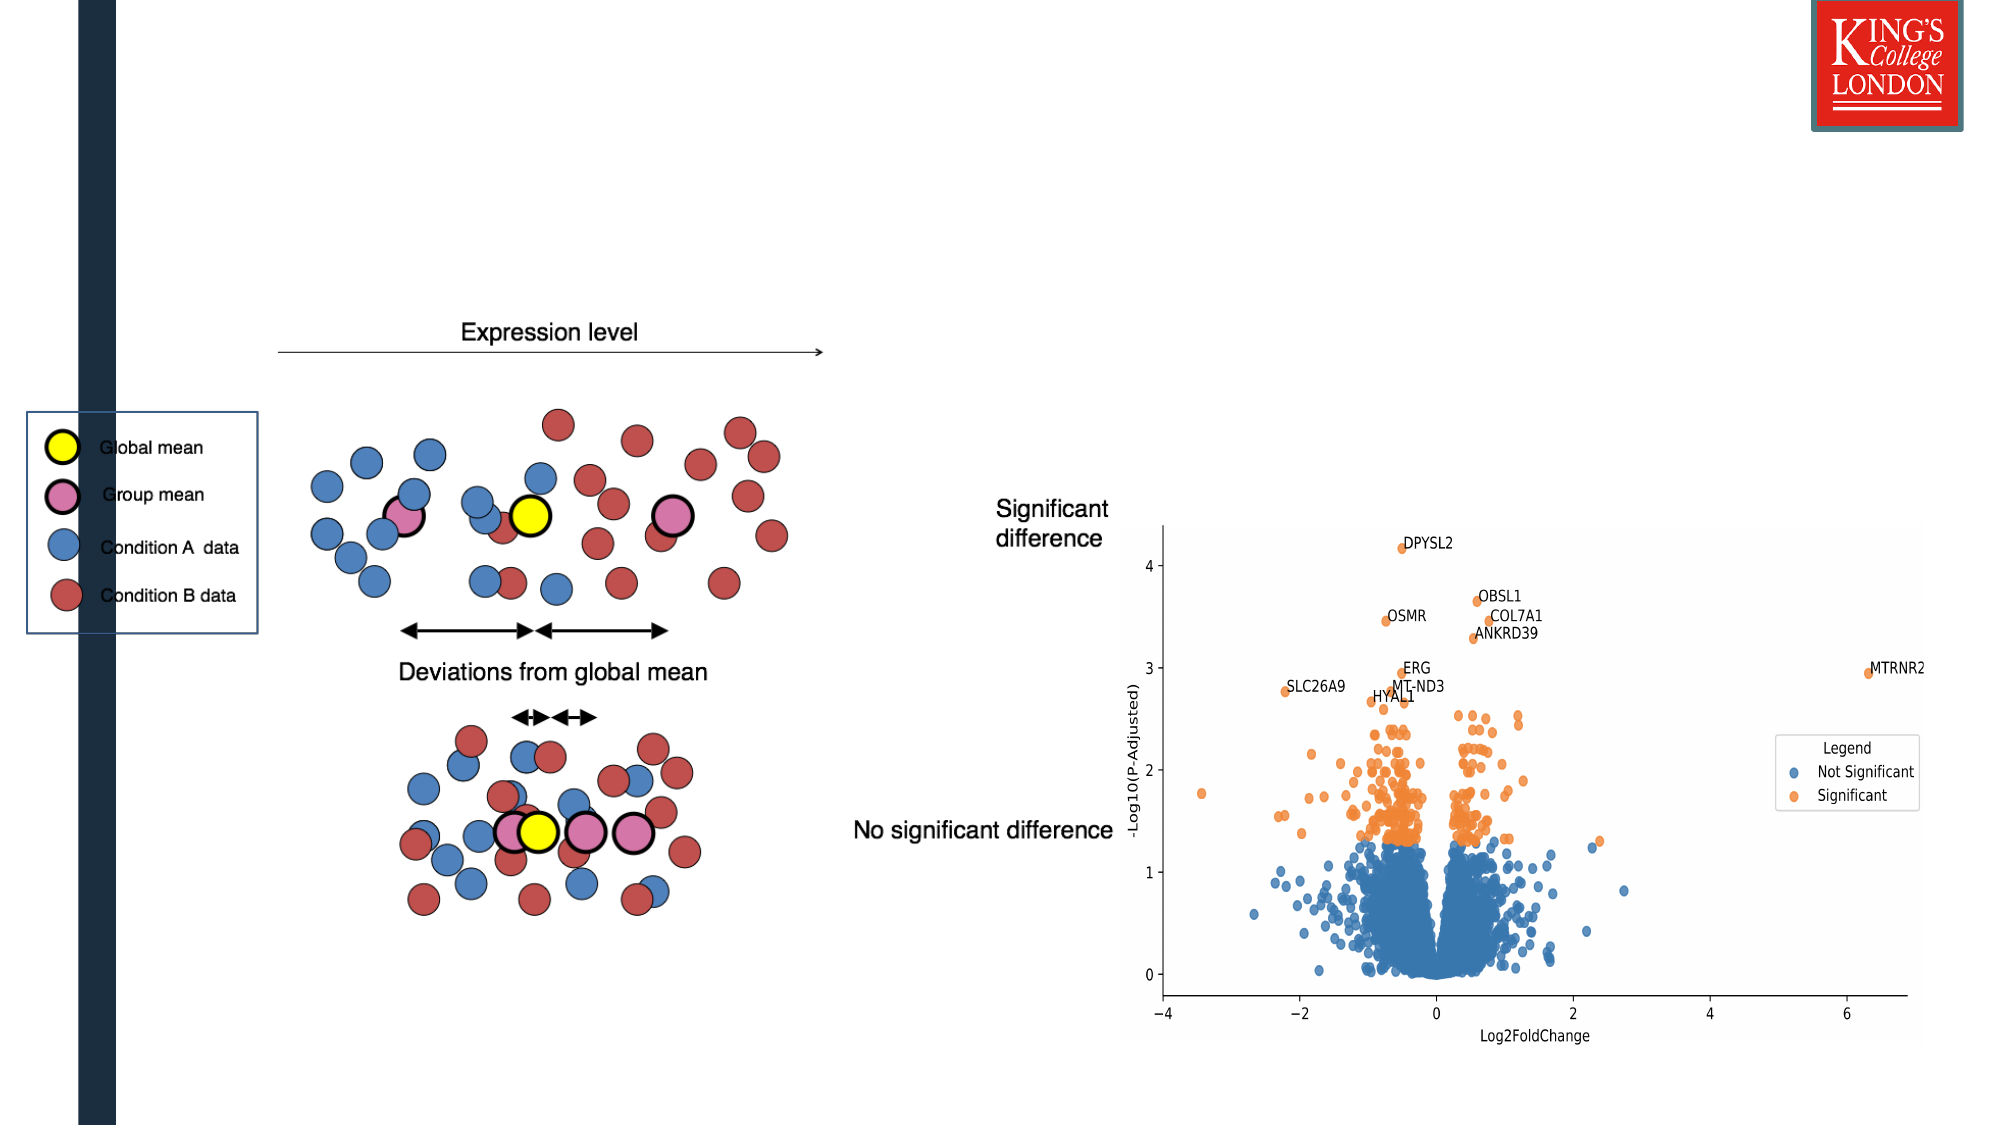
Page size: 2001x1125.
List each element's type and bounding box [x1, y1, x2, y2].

picture [26, 312, 1924, 1047]
picture [1817, 1, 1958, 126]
